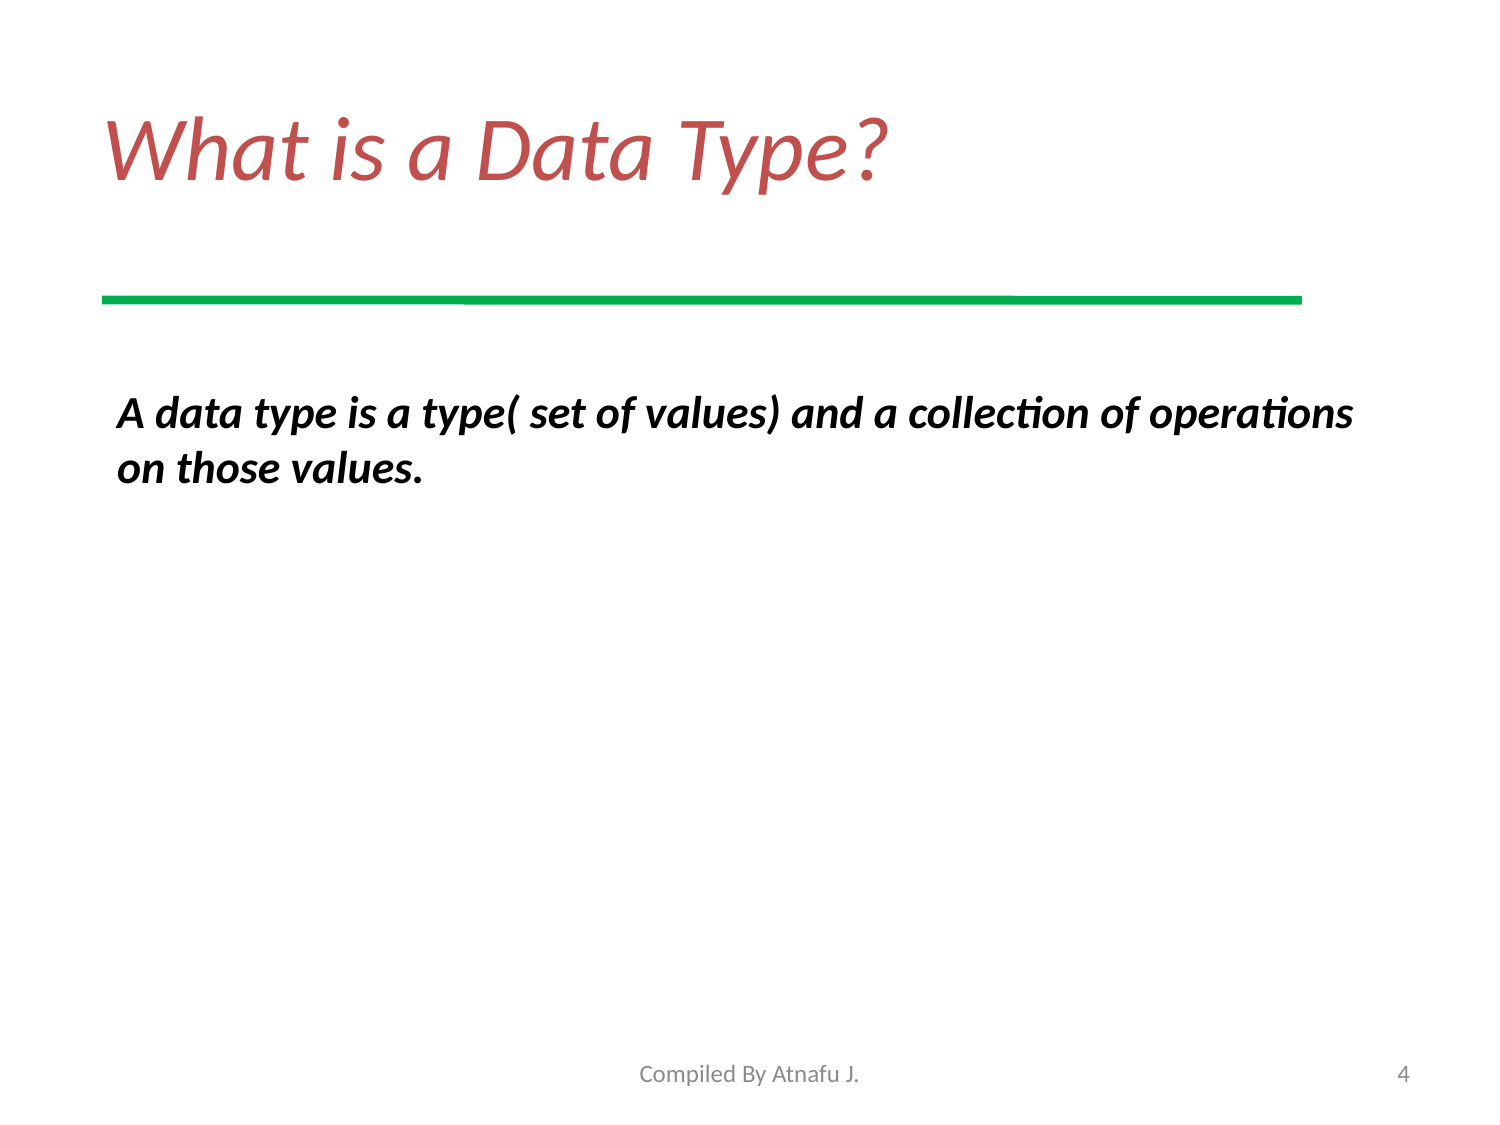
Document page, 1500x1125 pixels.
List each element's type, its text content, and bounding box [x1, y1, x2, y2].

title What is a Data Type? [87, 50, 1438, 238]
footer Compiled By Atnafu J. [512, 1042, 988, 1103]
list A data type is a type( set of values) and a collection of operations on those values. [101, 375, 1377, 1050]
slide_number 4 [1074, 1042, 1425, 1103]
